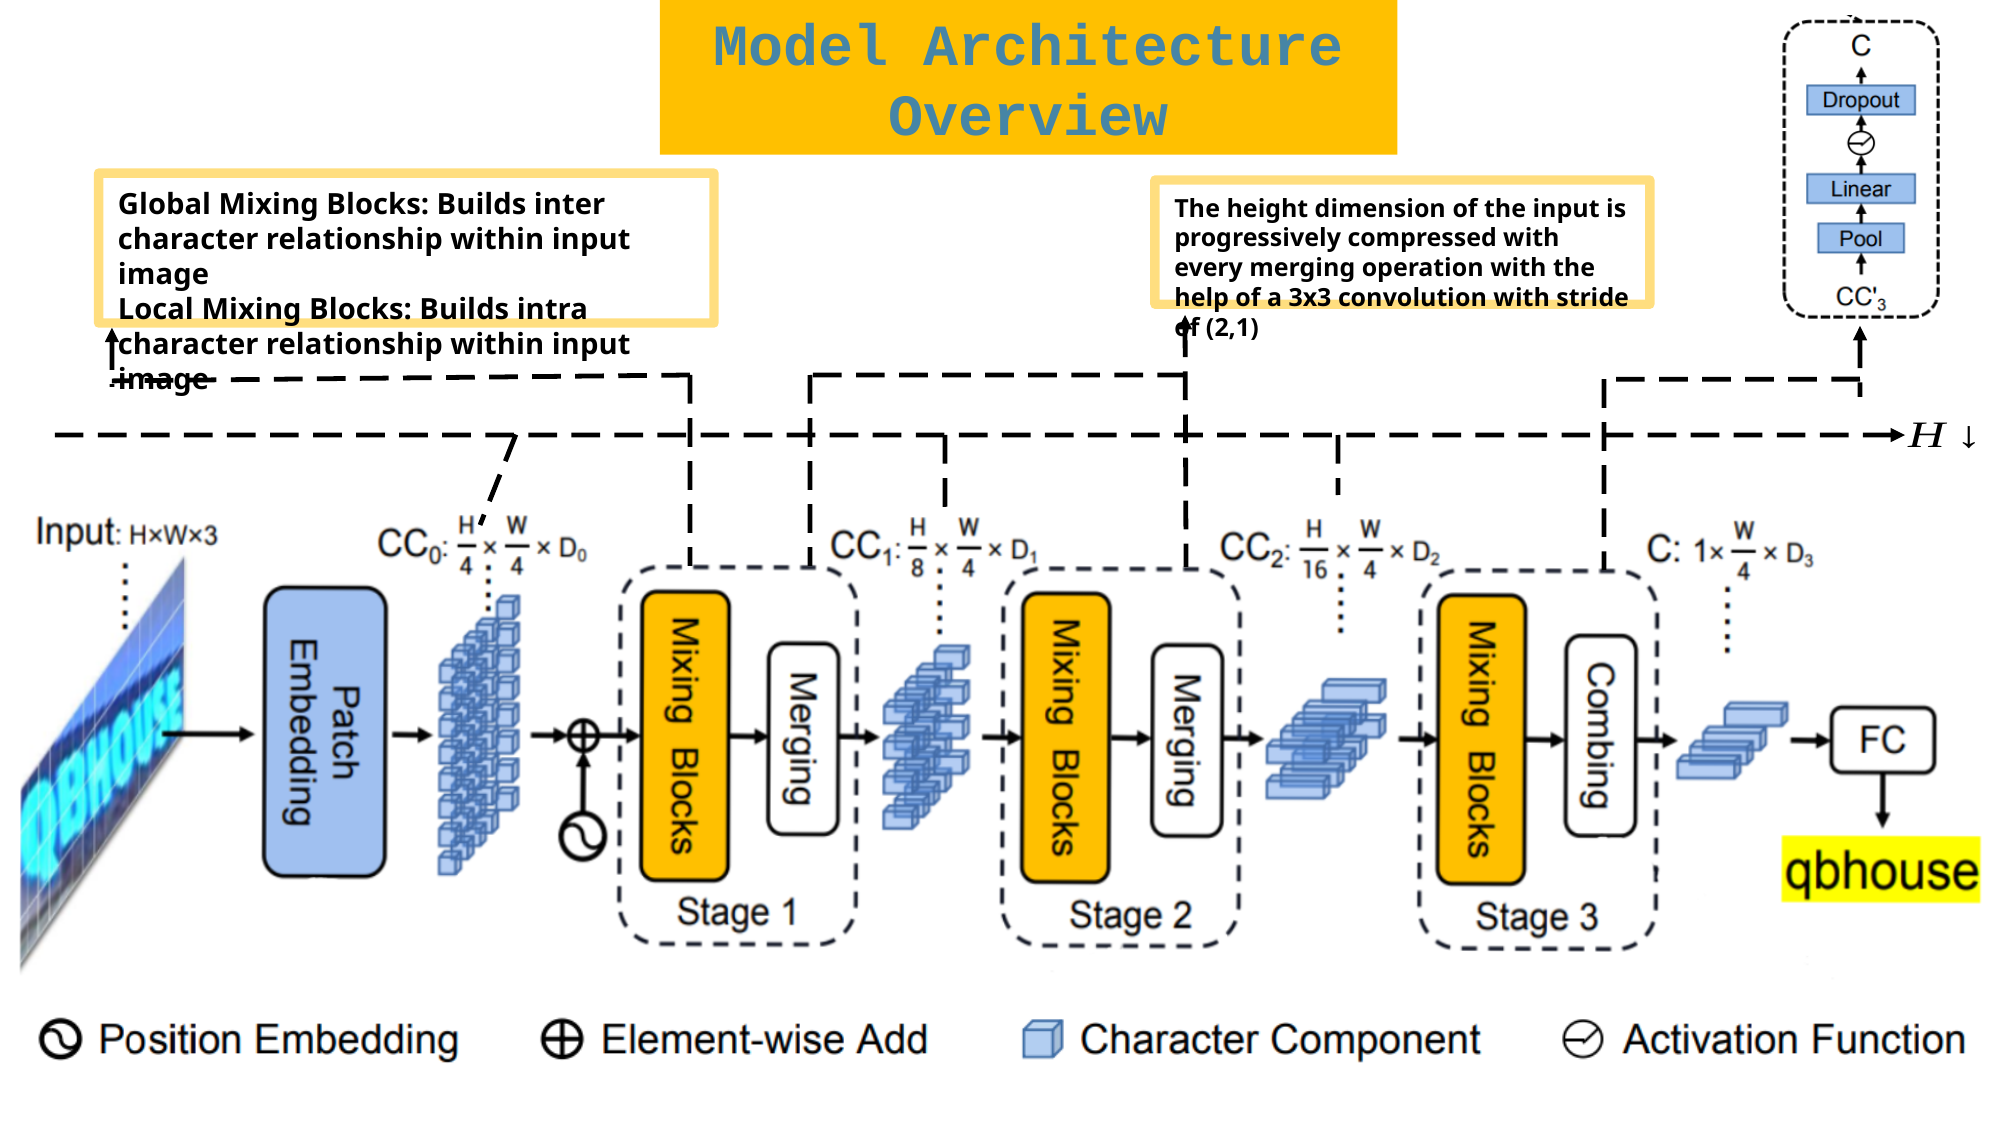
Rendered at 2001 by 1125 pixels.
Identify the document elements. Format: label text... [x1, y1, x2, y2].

picture [7, 472, 2000, 1087]
text_box Model Architecture Overview [659, 0, 1398, 155]
text_box [1853, 336, 1867, 347]
text_box The height dimension of the input is progressively compressed with every merging operation with the help of a 3x3 convolution with stride of (2,1) [1154, 179, 1650, 305]
text_box [105, 327, 119, 349]
text_box [1178, 314, 1192, 337]
text_box Global Mixing Blocks: Builds inter character relationship within input image Local Mixing Blocks: Builds intra character relationship within input image [98, 173, 714, 324]
text_box [1884, 428, 1906, 442]
picture [1777, 15, 1945, 327]
